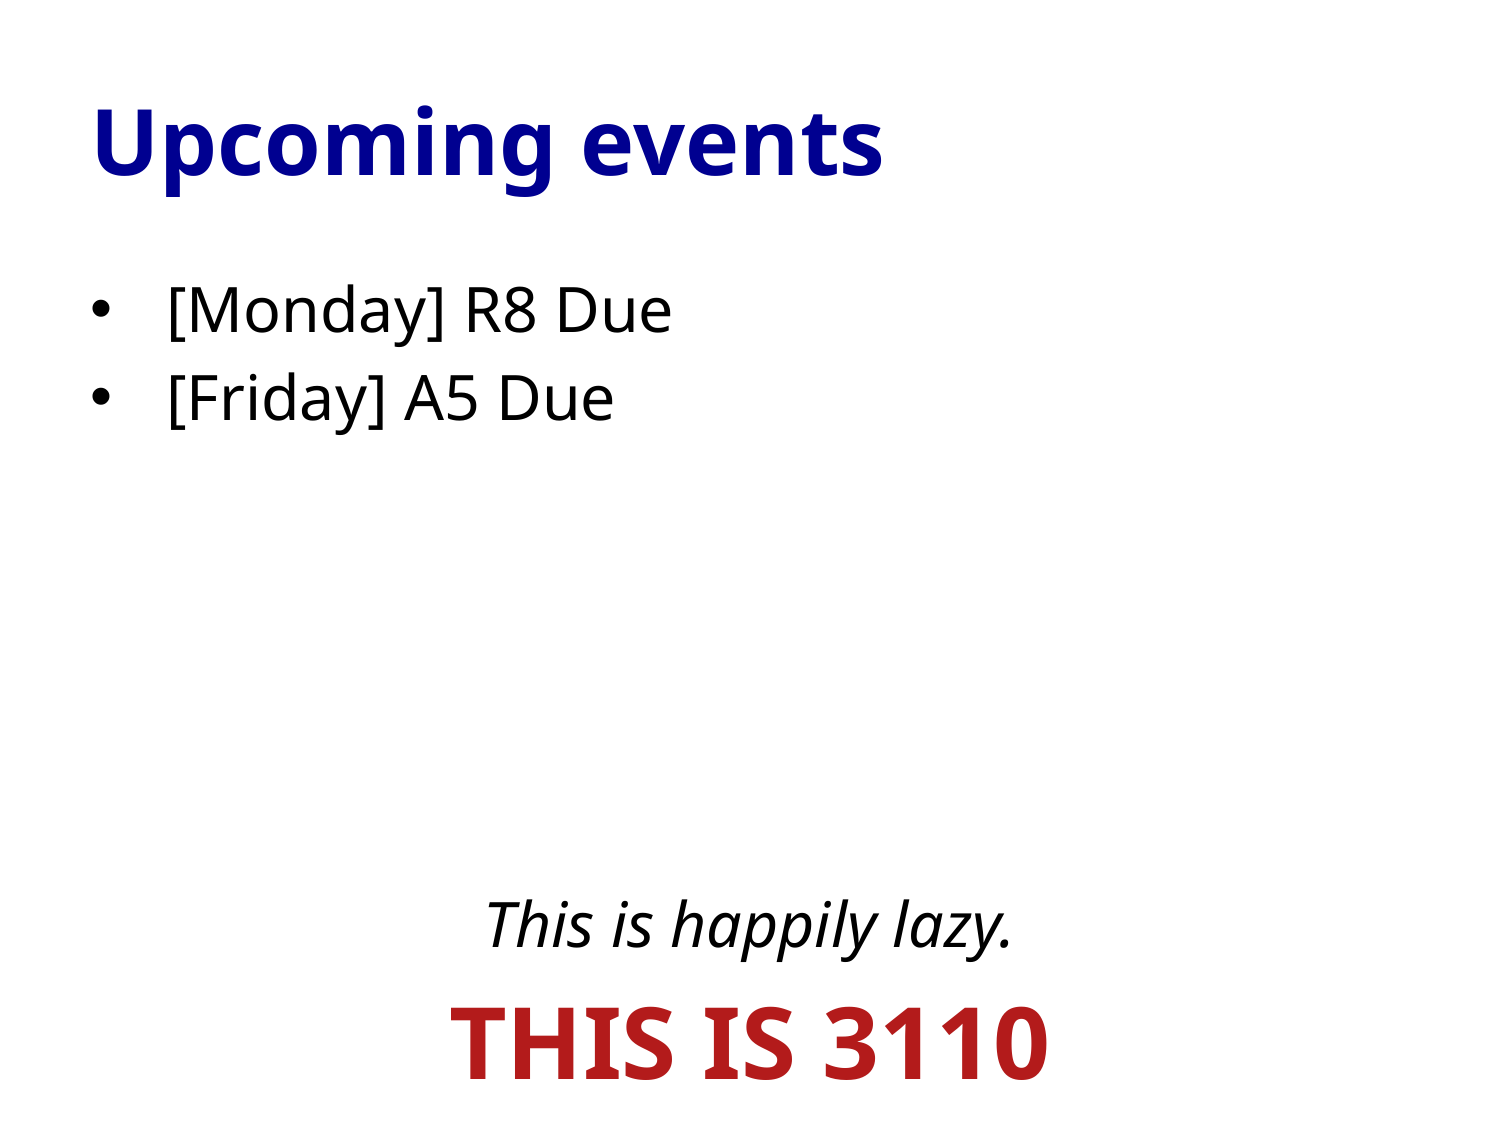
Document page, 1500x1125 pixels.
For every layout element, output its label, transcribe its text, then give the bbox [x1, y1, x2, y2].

title Upcoming events [75, 45, 1425, 233]
list [Monday] R8 Due [Friday] A5 Due This is happily lazy. THIS IS 3110 [75, 262, 1425, 1114]
